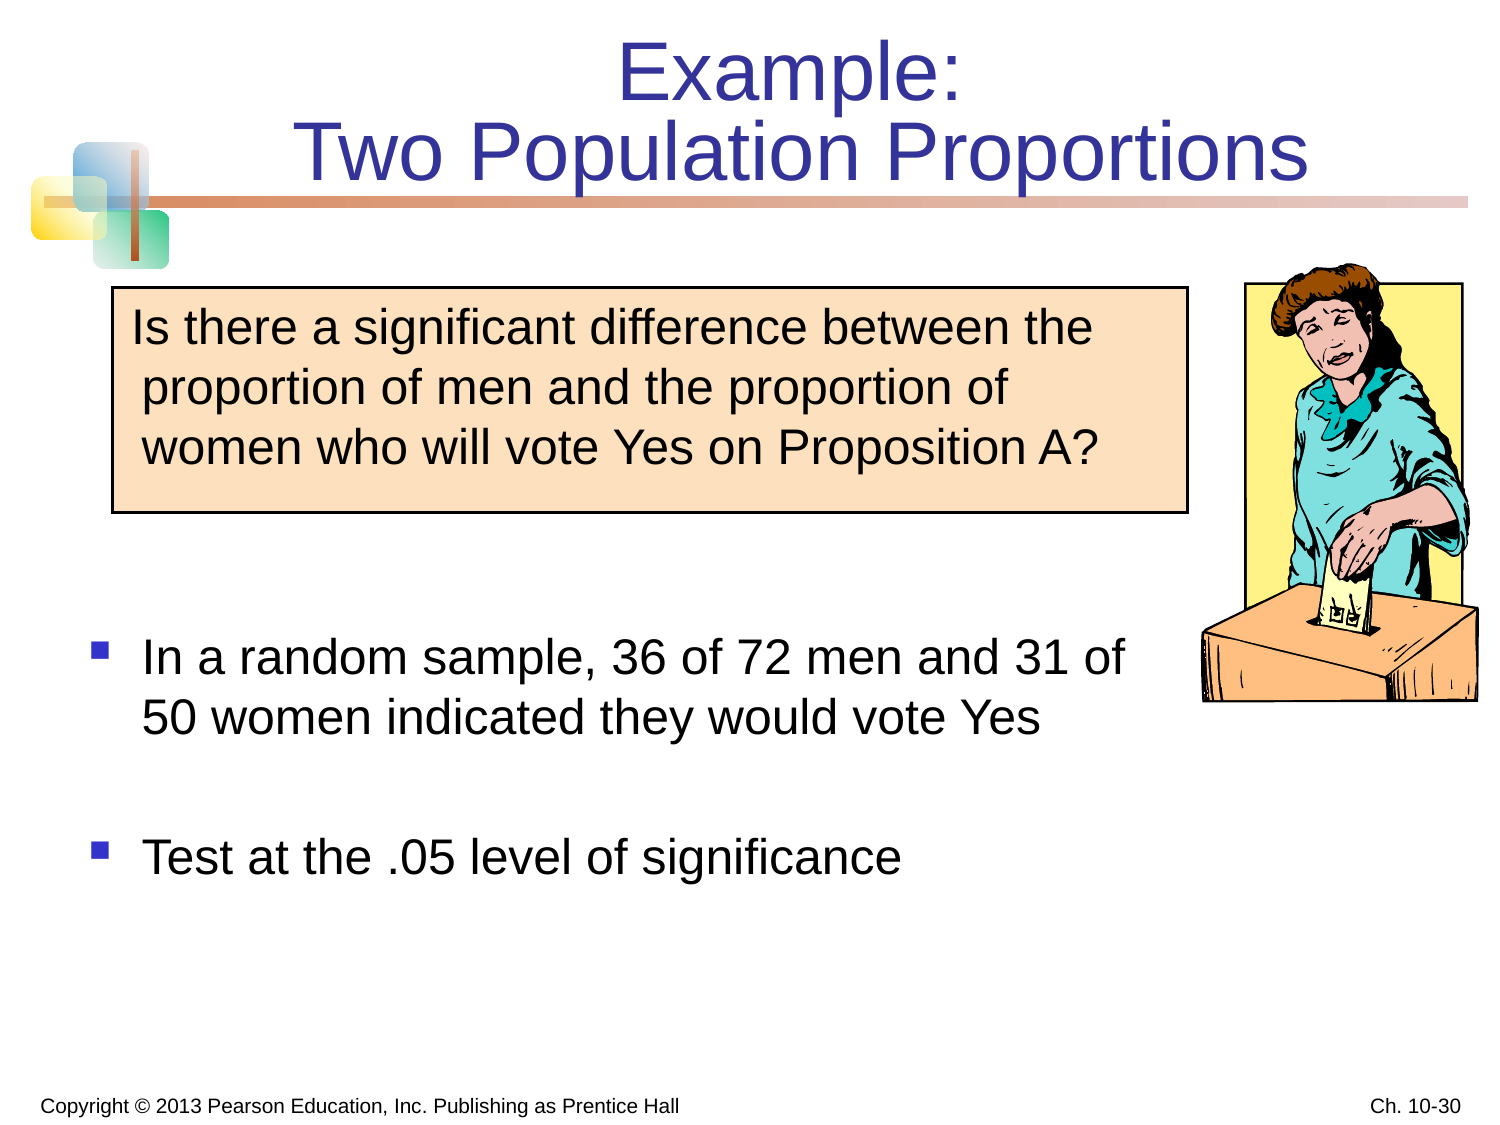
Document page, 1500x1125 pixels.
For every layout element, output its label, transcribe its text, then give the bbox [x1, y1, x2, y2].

list Is there a significant difference between the proportion of men and the proportion of women who will vote Yes on Proposition A? In a random sample, 36 of 72 men and 31 of 50 women indicated they would vote Yes Test at the .05 level of significance [74, 287, 1188, 963]
footer Copyright © 2013 Pearson Education, Inc. Publishing as Prentice Hall [0, 1071, 721, 1125]
picture [1199, 262, 1481, 704]
title Example: Two Population Proportions [162, 28, 1442, 204]
slide_number Ch. 10-30 [1124, 1071, 1476, 1125]
